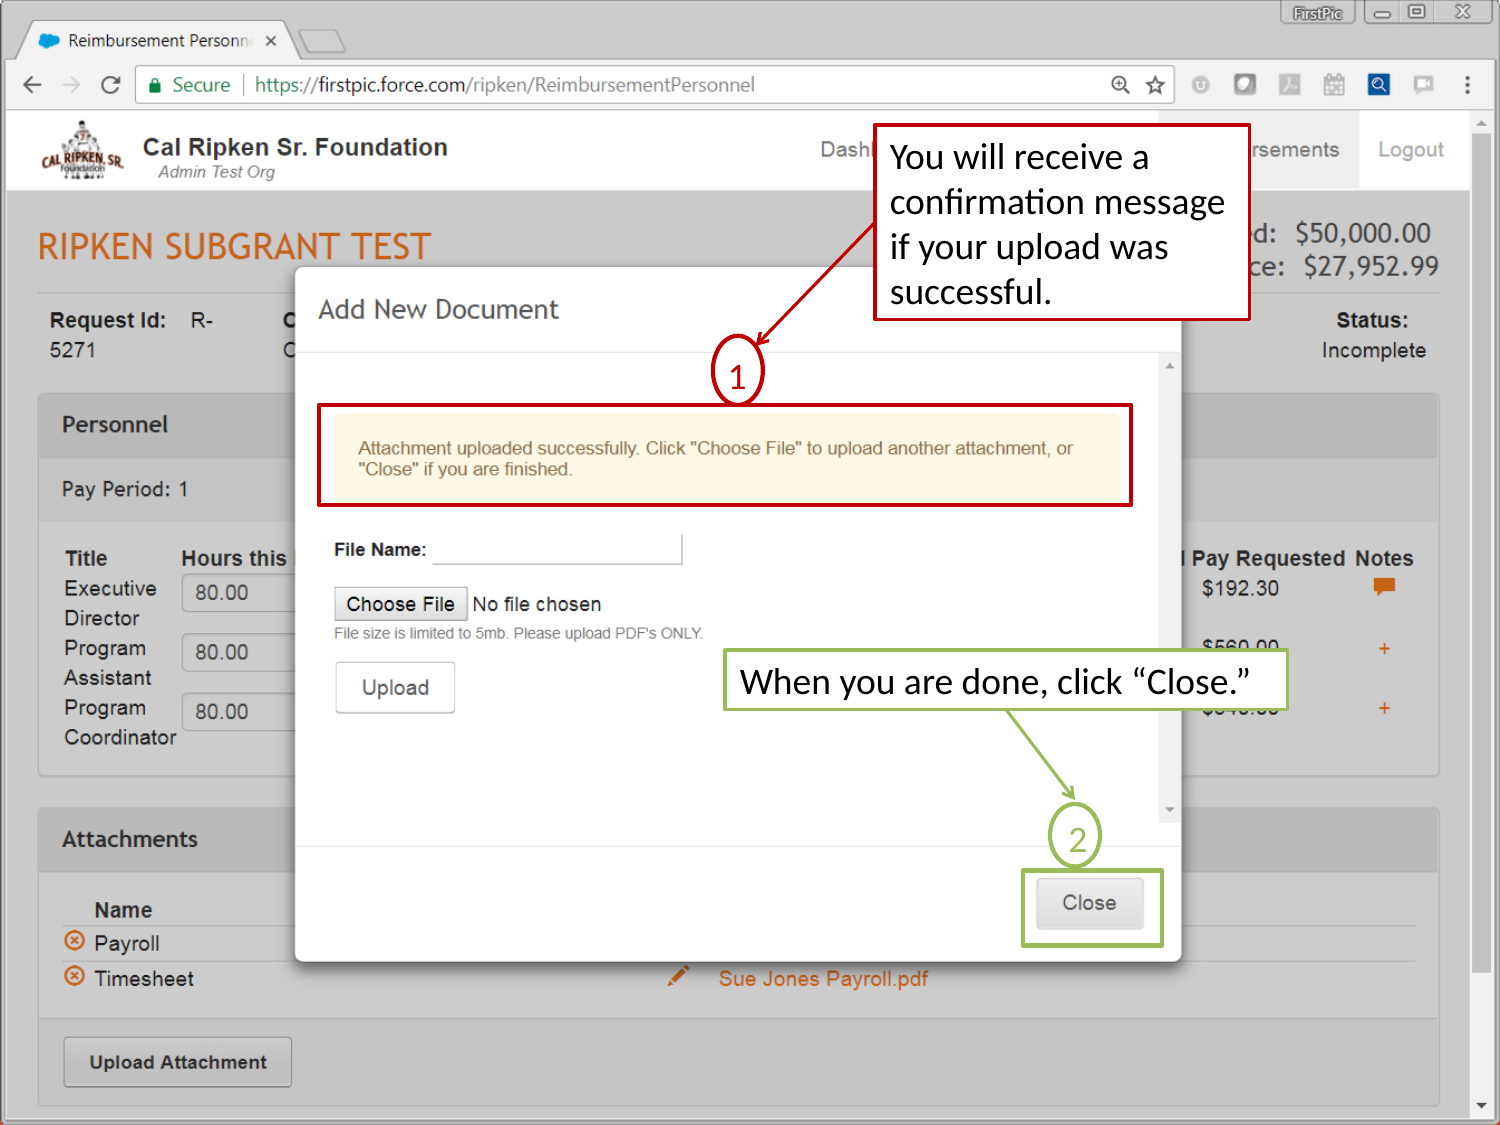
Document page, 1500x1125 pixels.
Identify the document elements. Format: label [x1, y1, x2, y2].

text_box [1005, 710, 1076, 801]
picture [0, 0, 1500, 1125]
text_box [755, 223, 876, 347]
